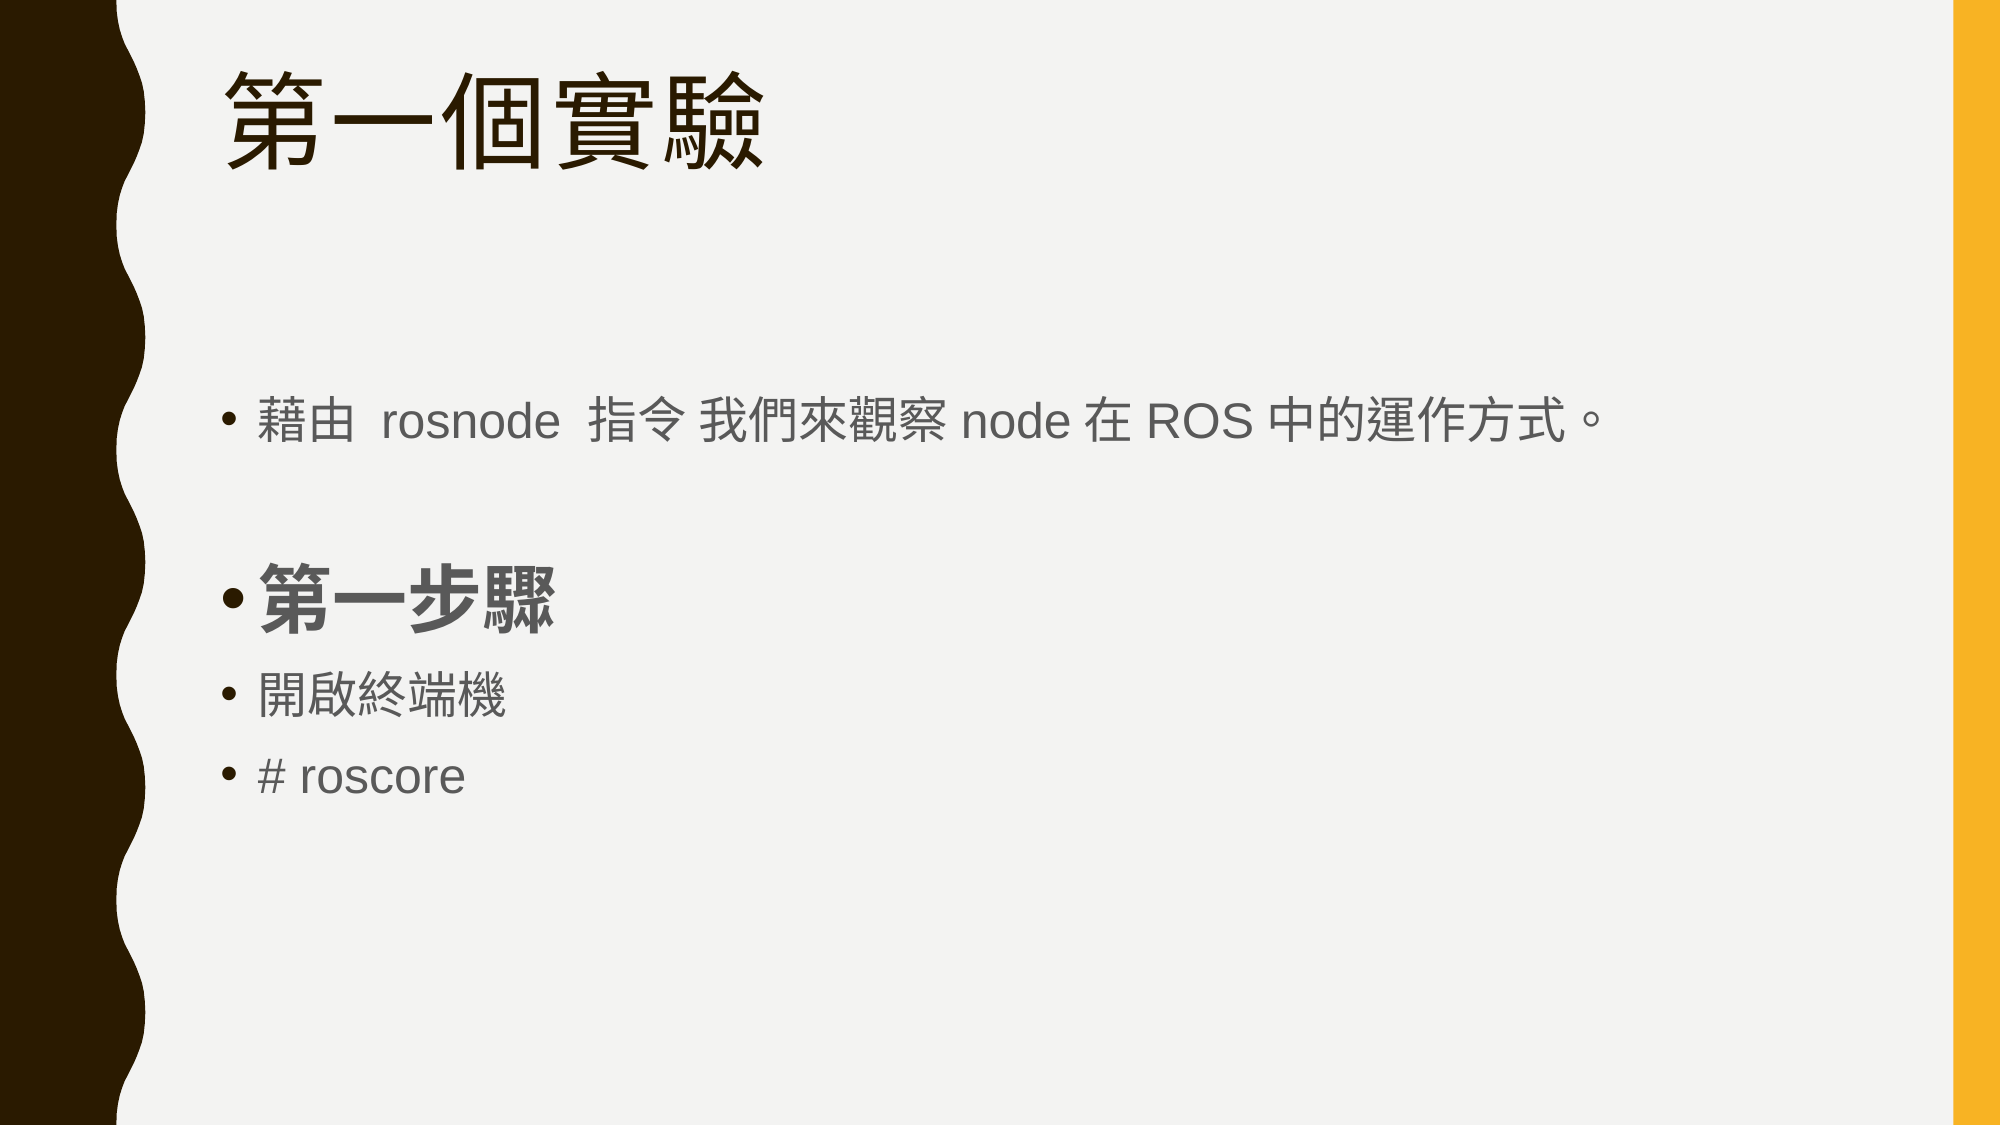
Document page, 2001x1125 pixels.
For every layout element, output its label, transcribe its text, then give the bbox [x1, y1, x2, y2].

title 第一個實驗 [205, 62, 1875, 308]
list 藉由 rosnode 指令 我們來觀察node在ROS中的運作方式。 第一步驟 開啟終端機 # roscore [205, 375, 1875, 965]
